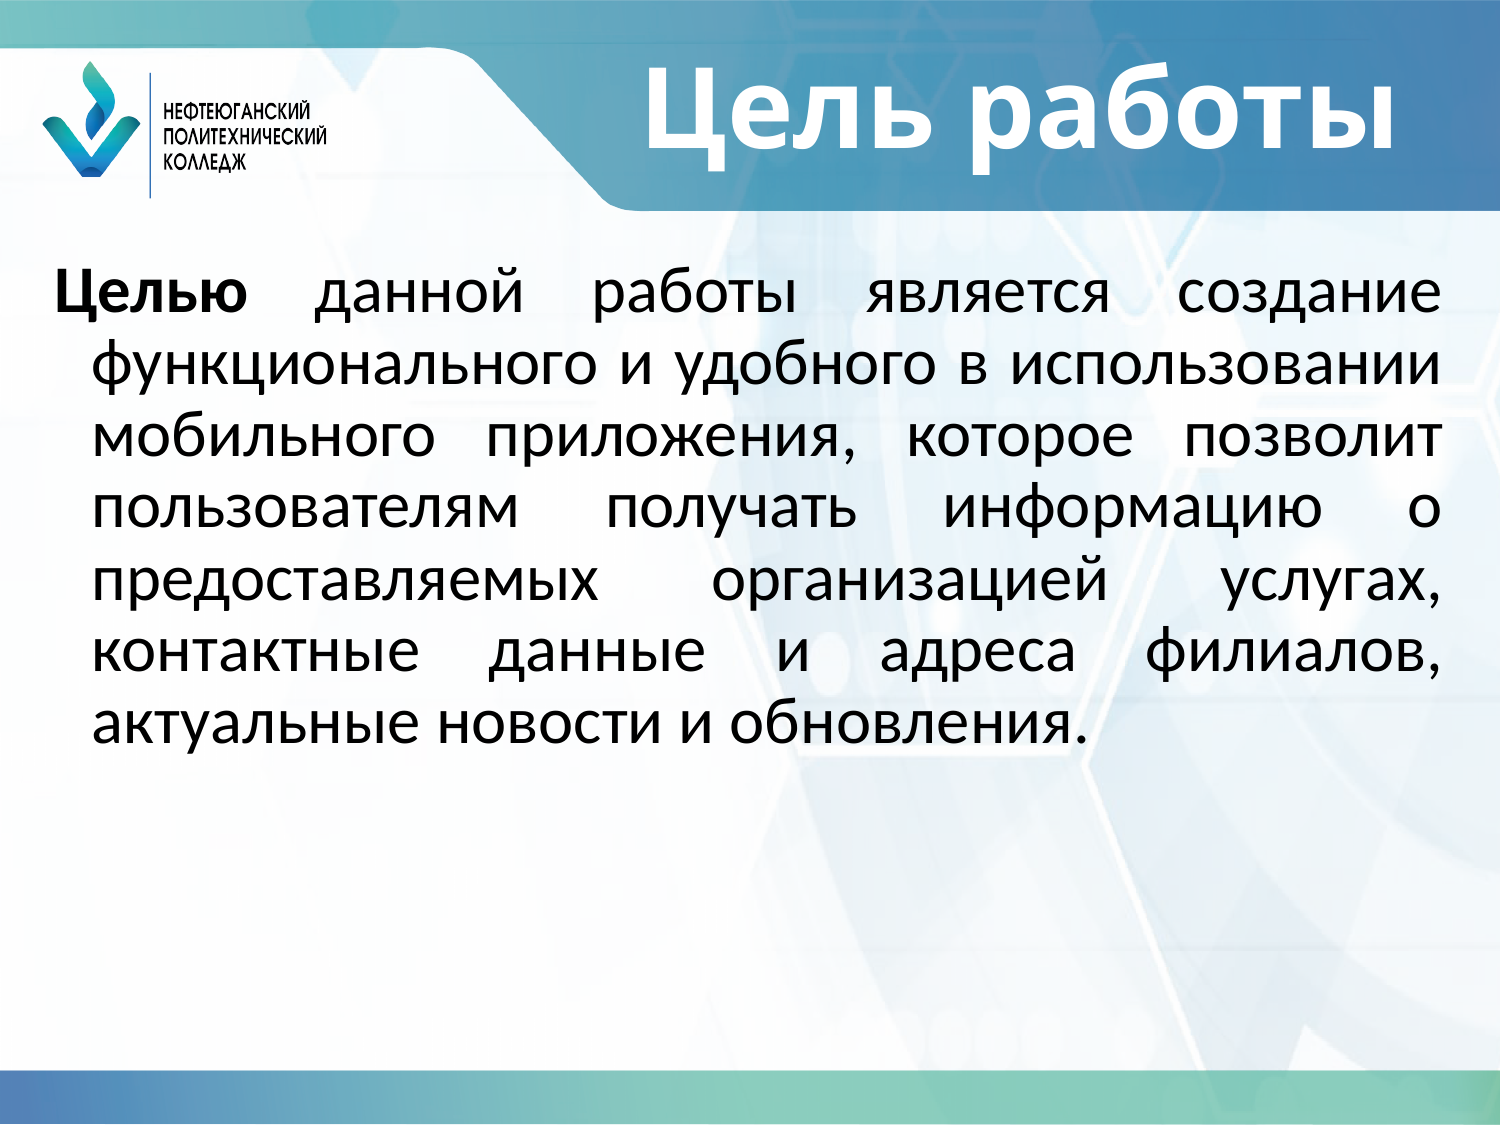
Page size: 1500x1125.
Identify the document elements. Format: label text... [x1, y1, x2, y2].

text_box Целью данной работы является создание функционального и удобного в использовании мобильного приложения, которое позволит пользователям получать информацию о предоставляемых организацией услугах, контактные данные и адреса филиалов, актуальные новости и обновления. [42, 249, 1456, 976]
title Цель работы [624, 52, 1500, 171]
picture [0, 0, 1500, 1125]
